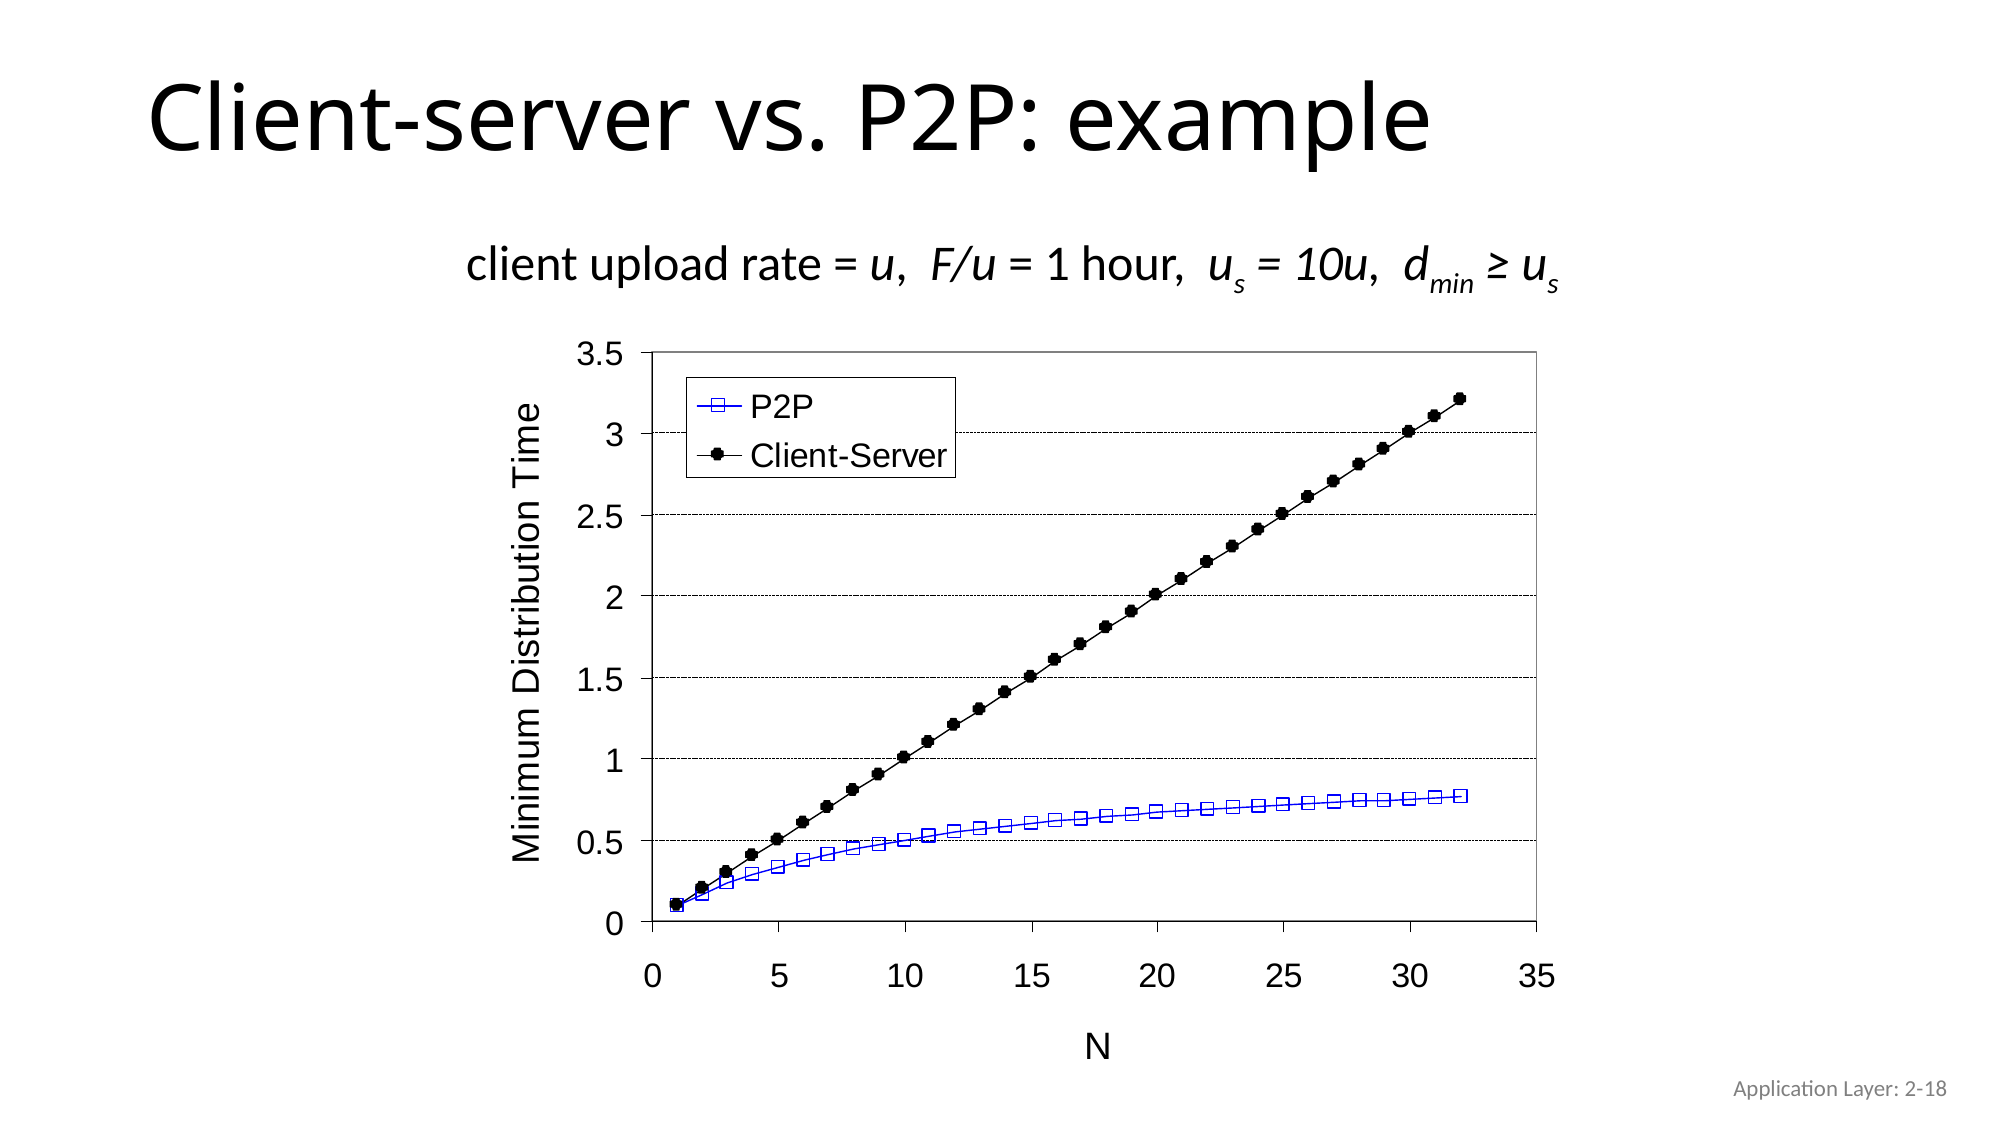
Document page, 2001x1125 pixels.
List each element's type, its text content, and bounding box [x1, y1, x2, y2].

title Client-server vs. P2P: example [131, 47, 1856, 195]
text_box client upload rate = u, F/u = 1 hour, us = 10u, dmin ≥ us [451, 223, 1679, 307]
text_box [488, 300, 1642, 1087]
slide_number Application Layer: 2-18 [1512, 1056, 1963, 1117]
